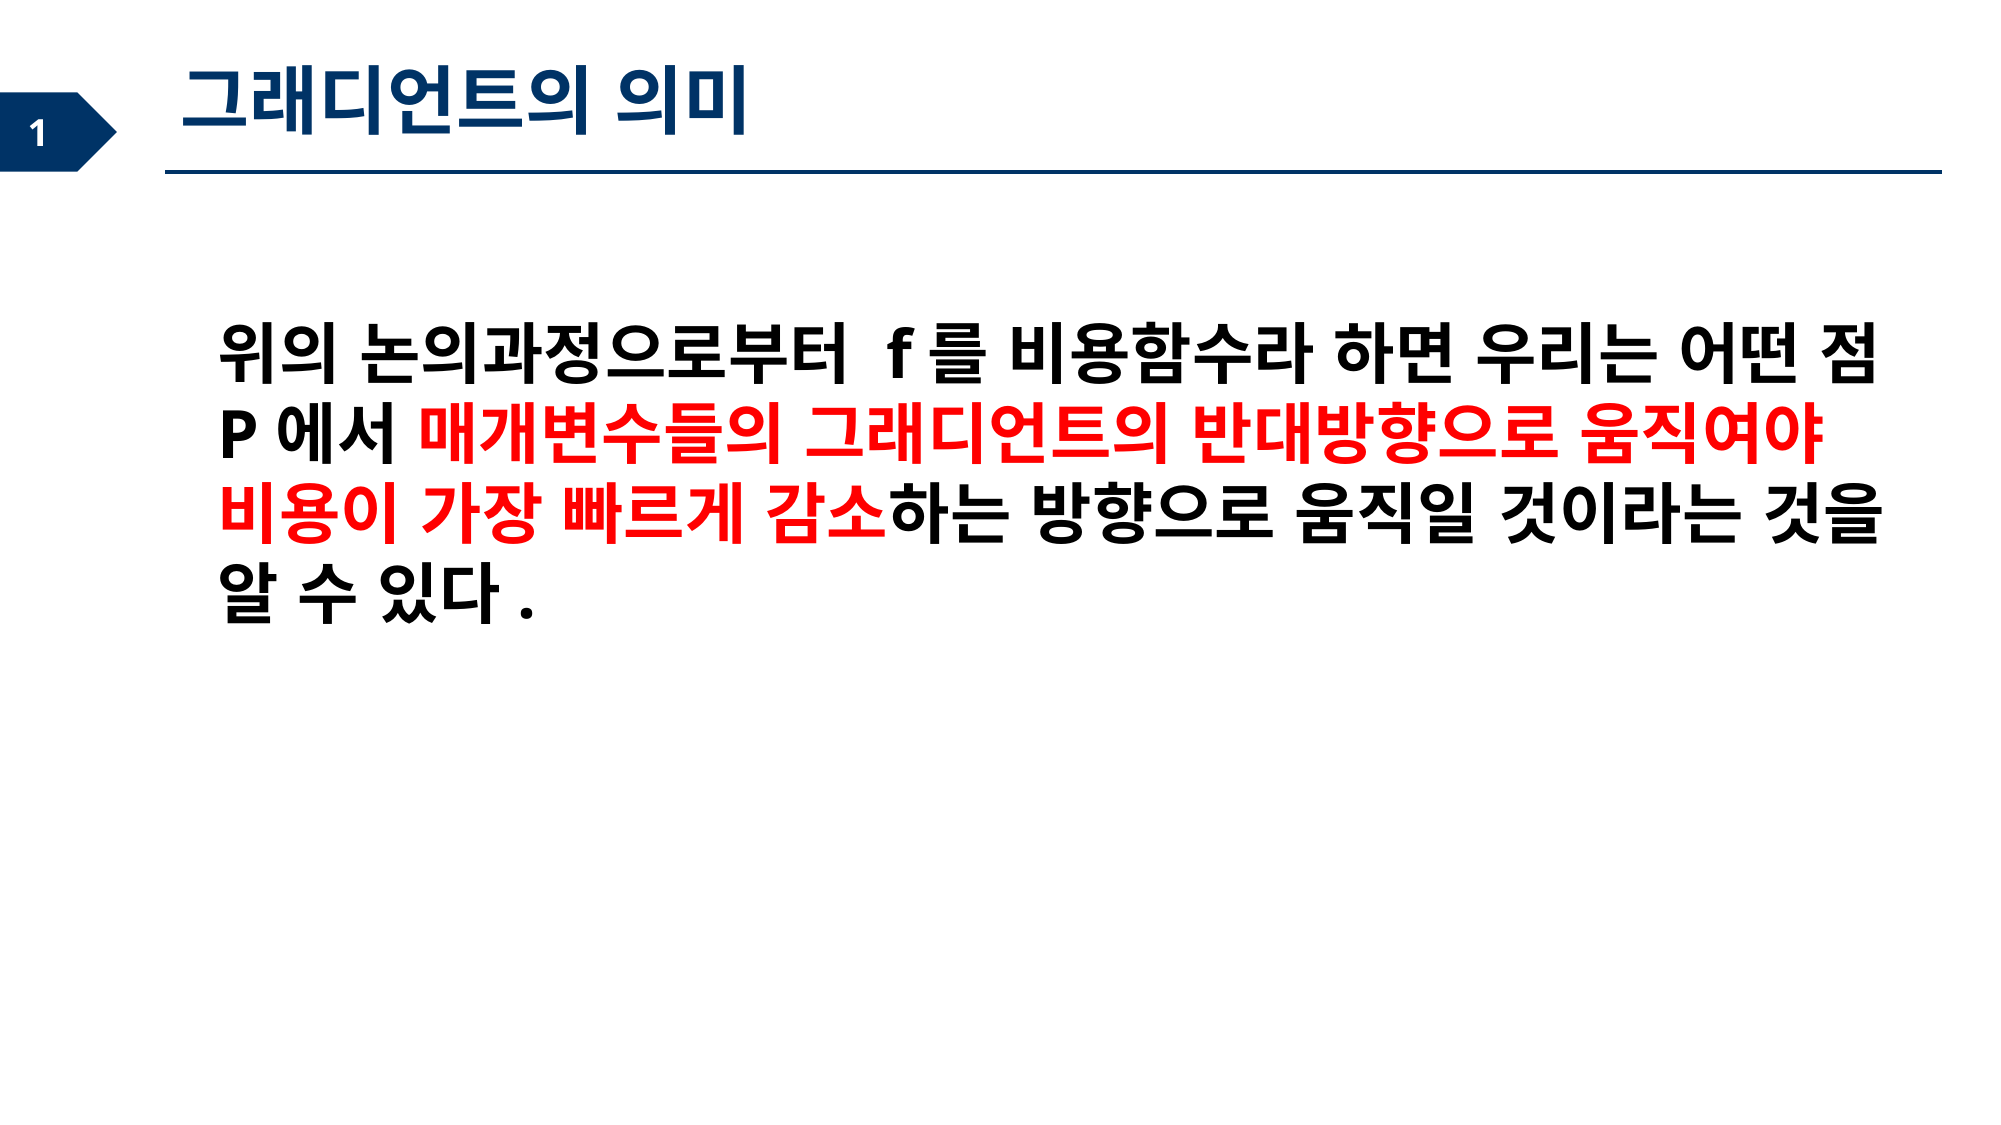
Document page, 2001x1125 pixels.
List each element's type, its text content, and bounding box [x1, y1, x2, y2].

text_box 위의 논의과정으로부터 f를 비용함수라 하면 우리는 어떤 점 P에서 매개변수들의 그래디언트의 반대방향으로 움직여야 비용이 가장 빠르게 감소하는 방향으로 움직일 것이라는 것을 알 수 있다. [202, 304, 1906, 639]
list 그래디언트의 의미 [165, 36, 1941, 172]
